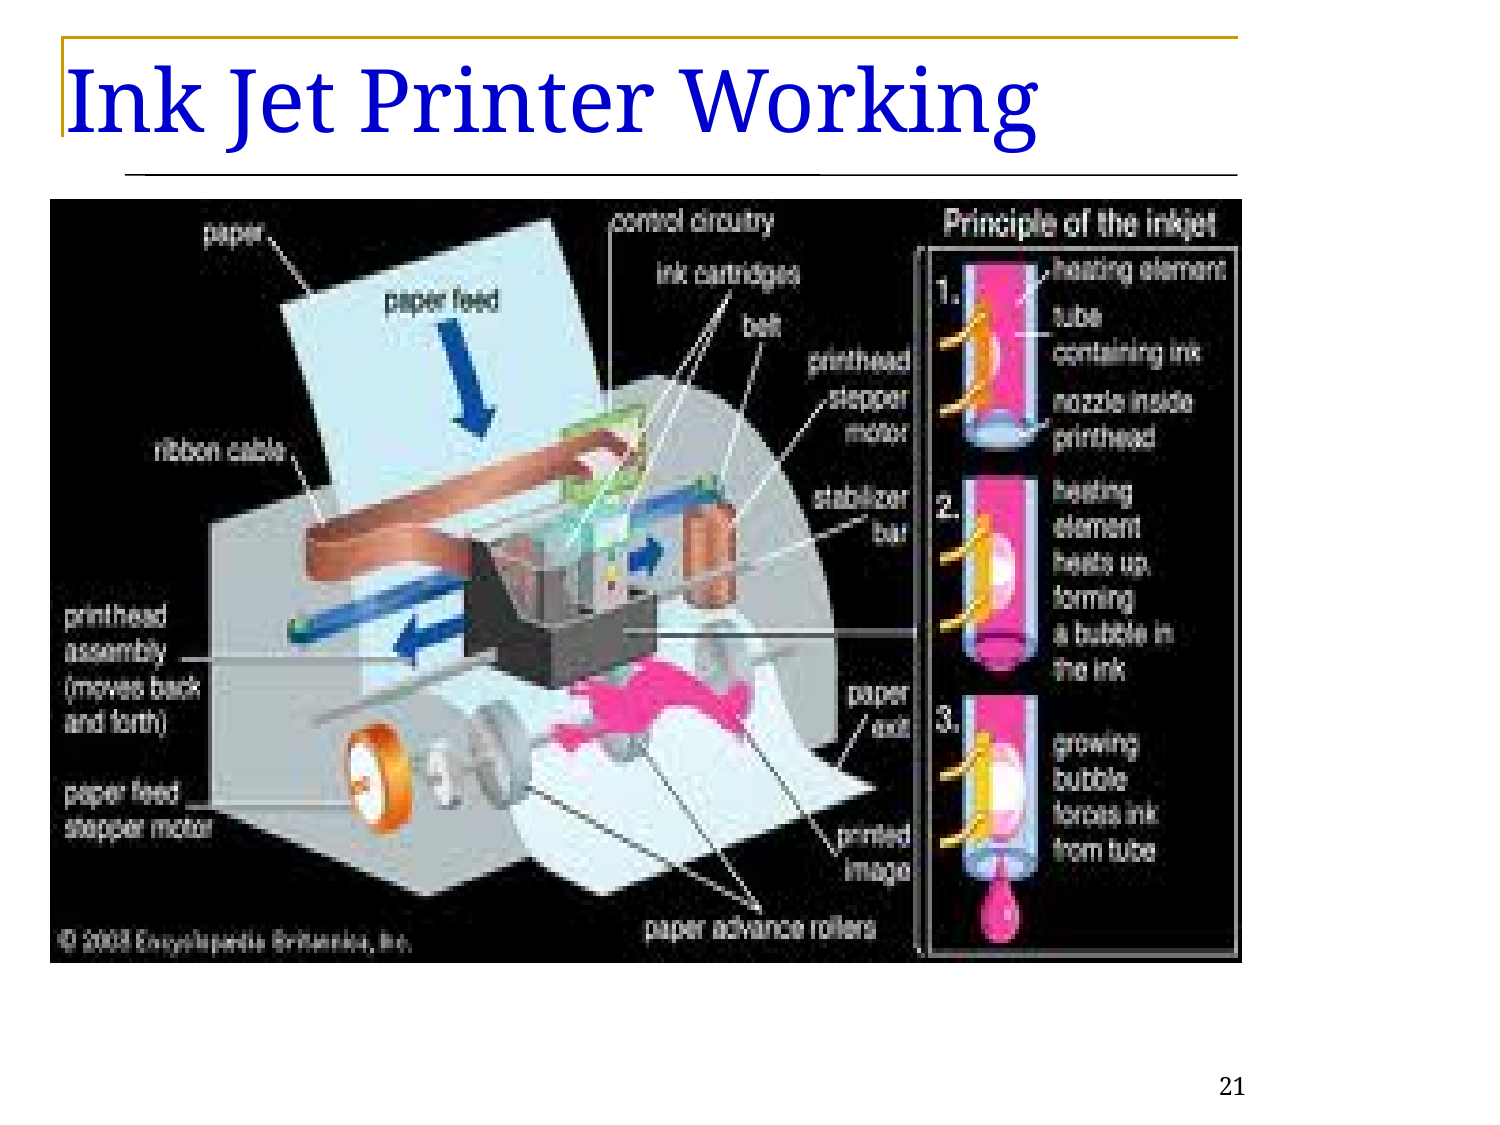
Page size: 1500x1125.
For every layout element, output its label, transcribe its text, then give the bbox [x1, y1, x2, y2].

title Ink Jet Printer Working [49, 37, 1251, 188]
slide_number 21 [912, 1050, 1262, 1113]
picture [49, 199, 1242, 963]
